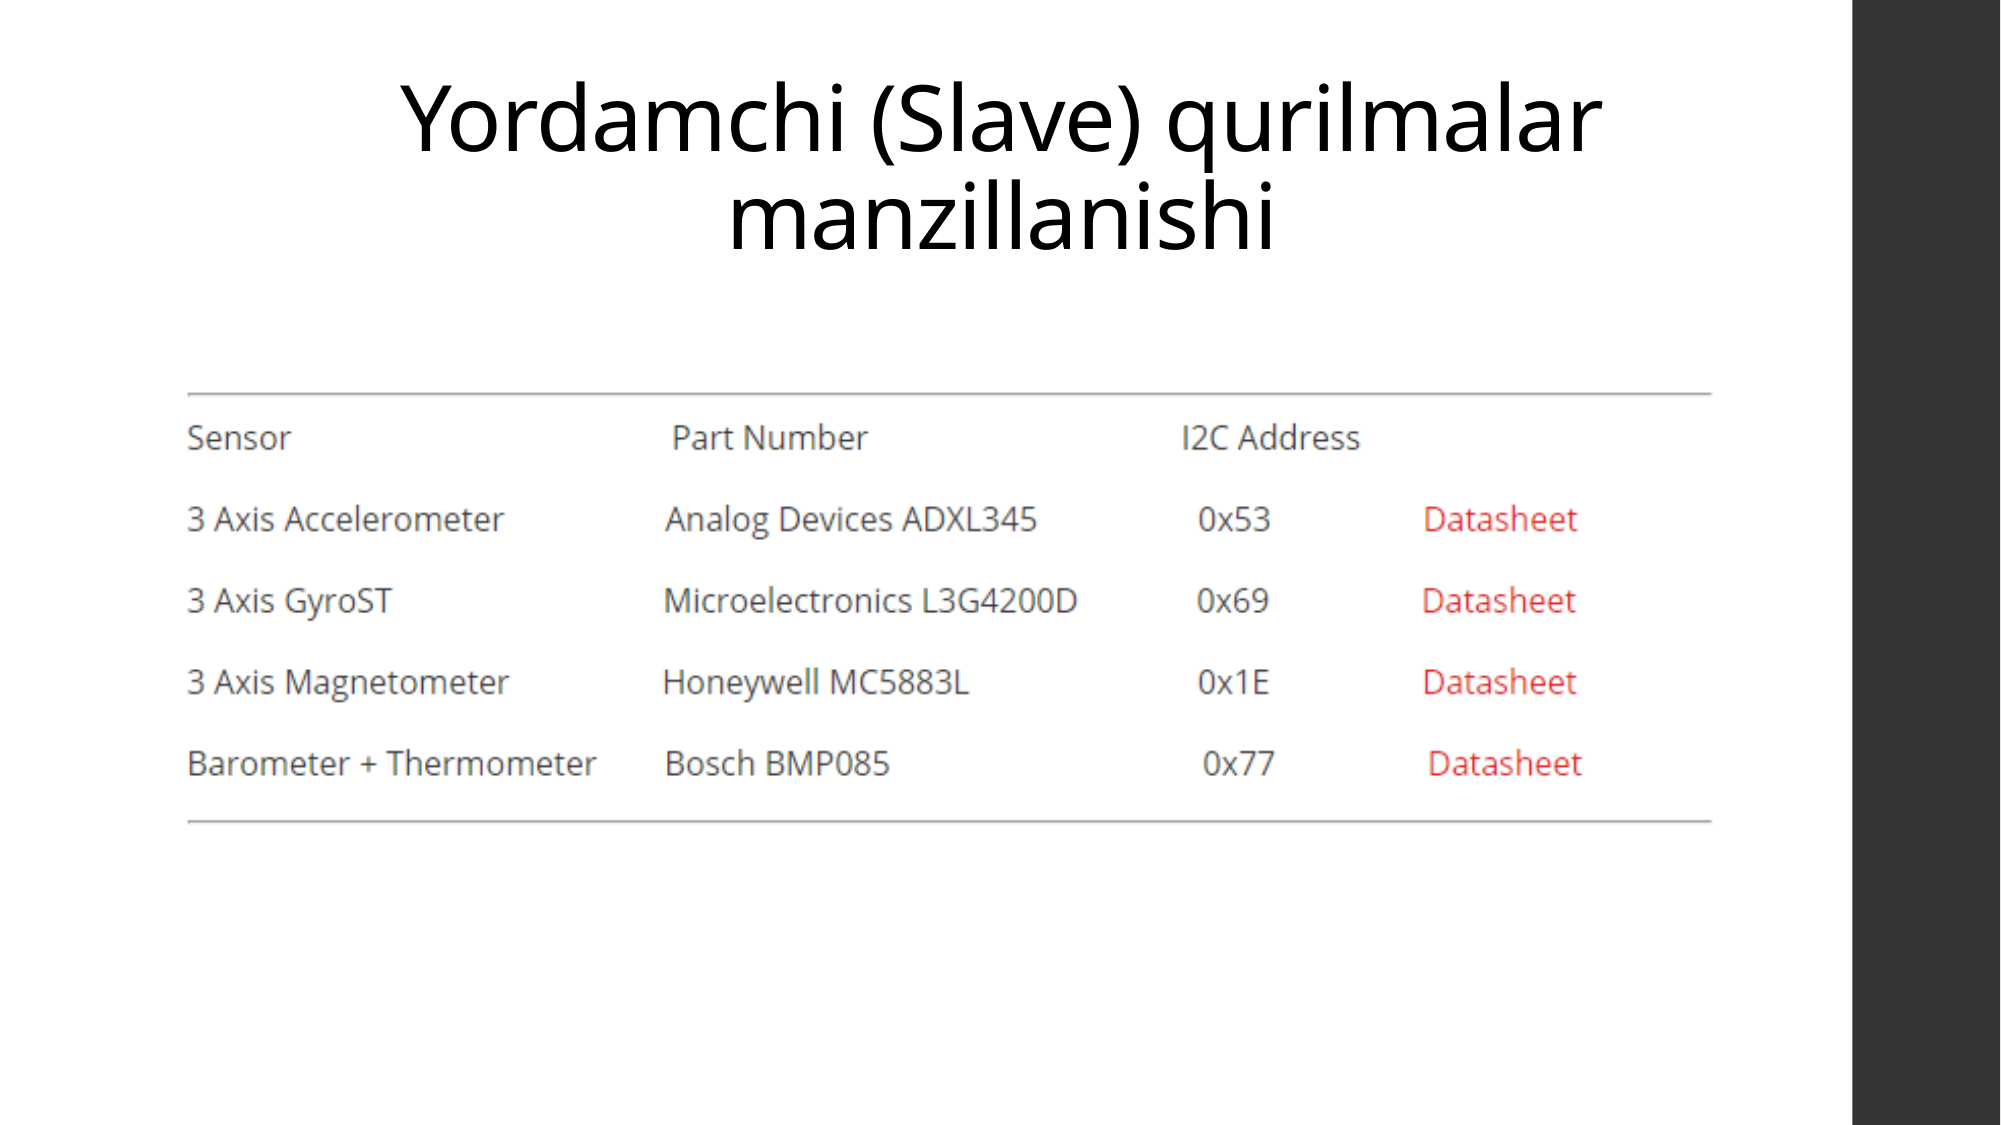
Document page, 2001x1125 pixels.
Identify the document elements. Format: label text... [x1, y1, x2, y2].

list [170, 379, 1732, 835]
title Yordamchi (Slave) qurilmalar manzillanishi [206, 60, 1797, 278]
